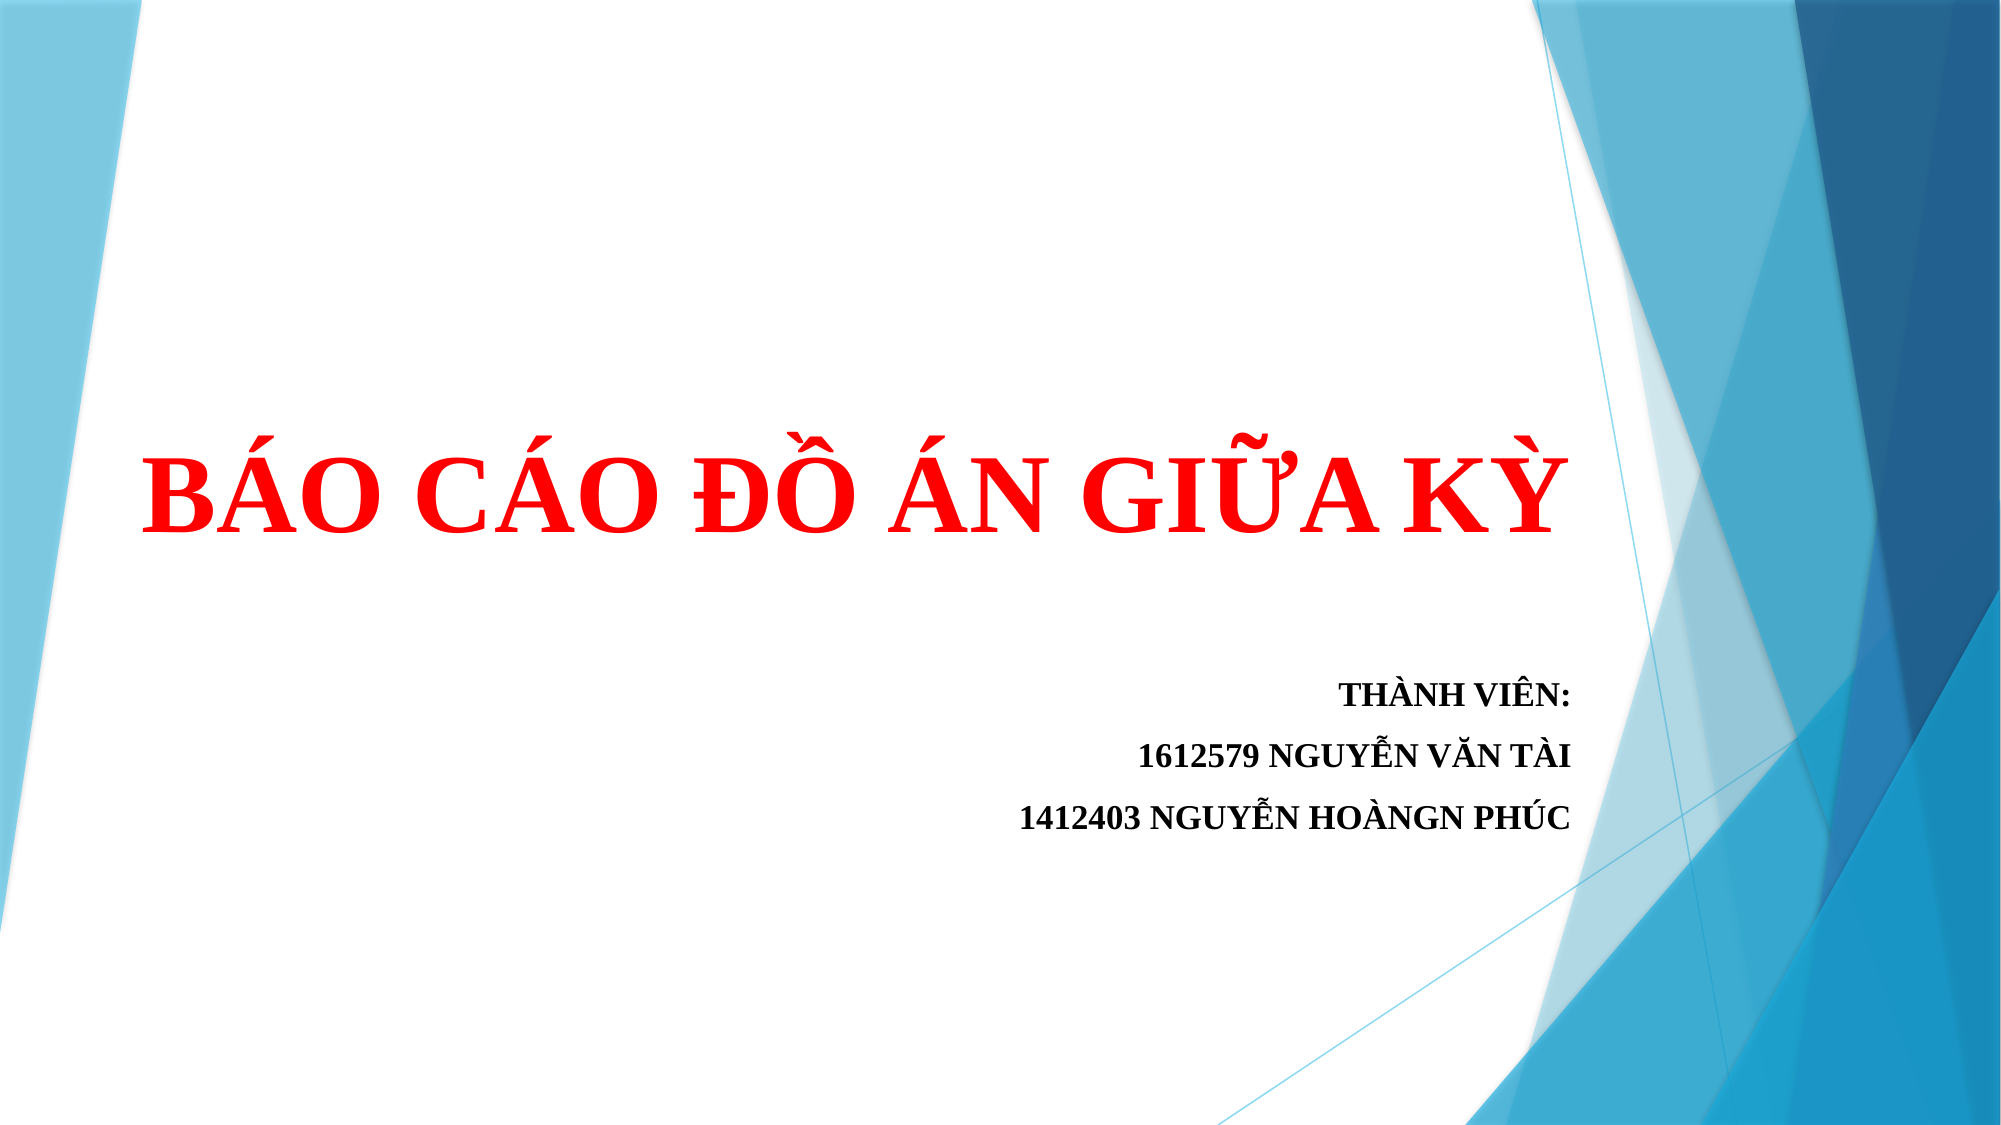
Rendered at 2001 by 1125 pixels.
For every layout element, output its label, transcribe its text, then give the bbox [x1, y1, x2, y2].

subtitle THÀNH VIÊN: 1612579 NGUYỄN VĂN TÀI 1412403 NGUYỄN HOÀNGN PHÚC [150, 664, 1587, 845]
title BÁO CÁO ĐỒ ÁN GIỮA KỲ [54, 230, 1587, 563]
